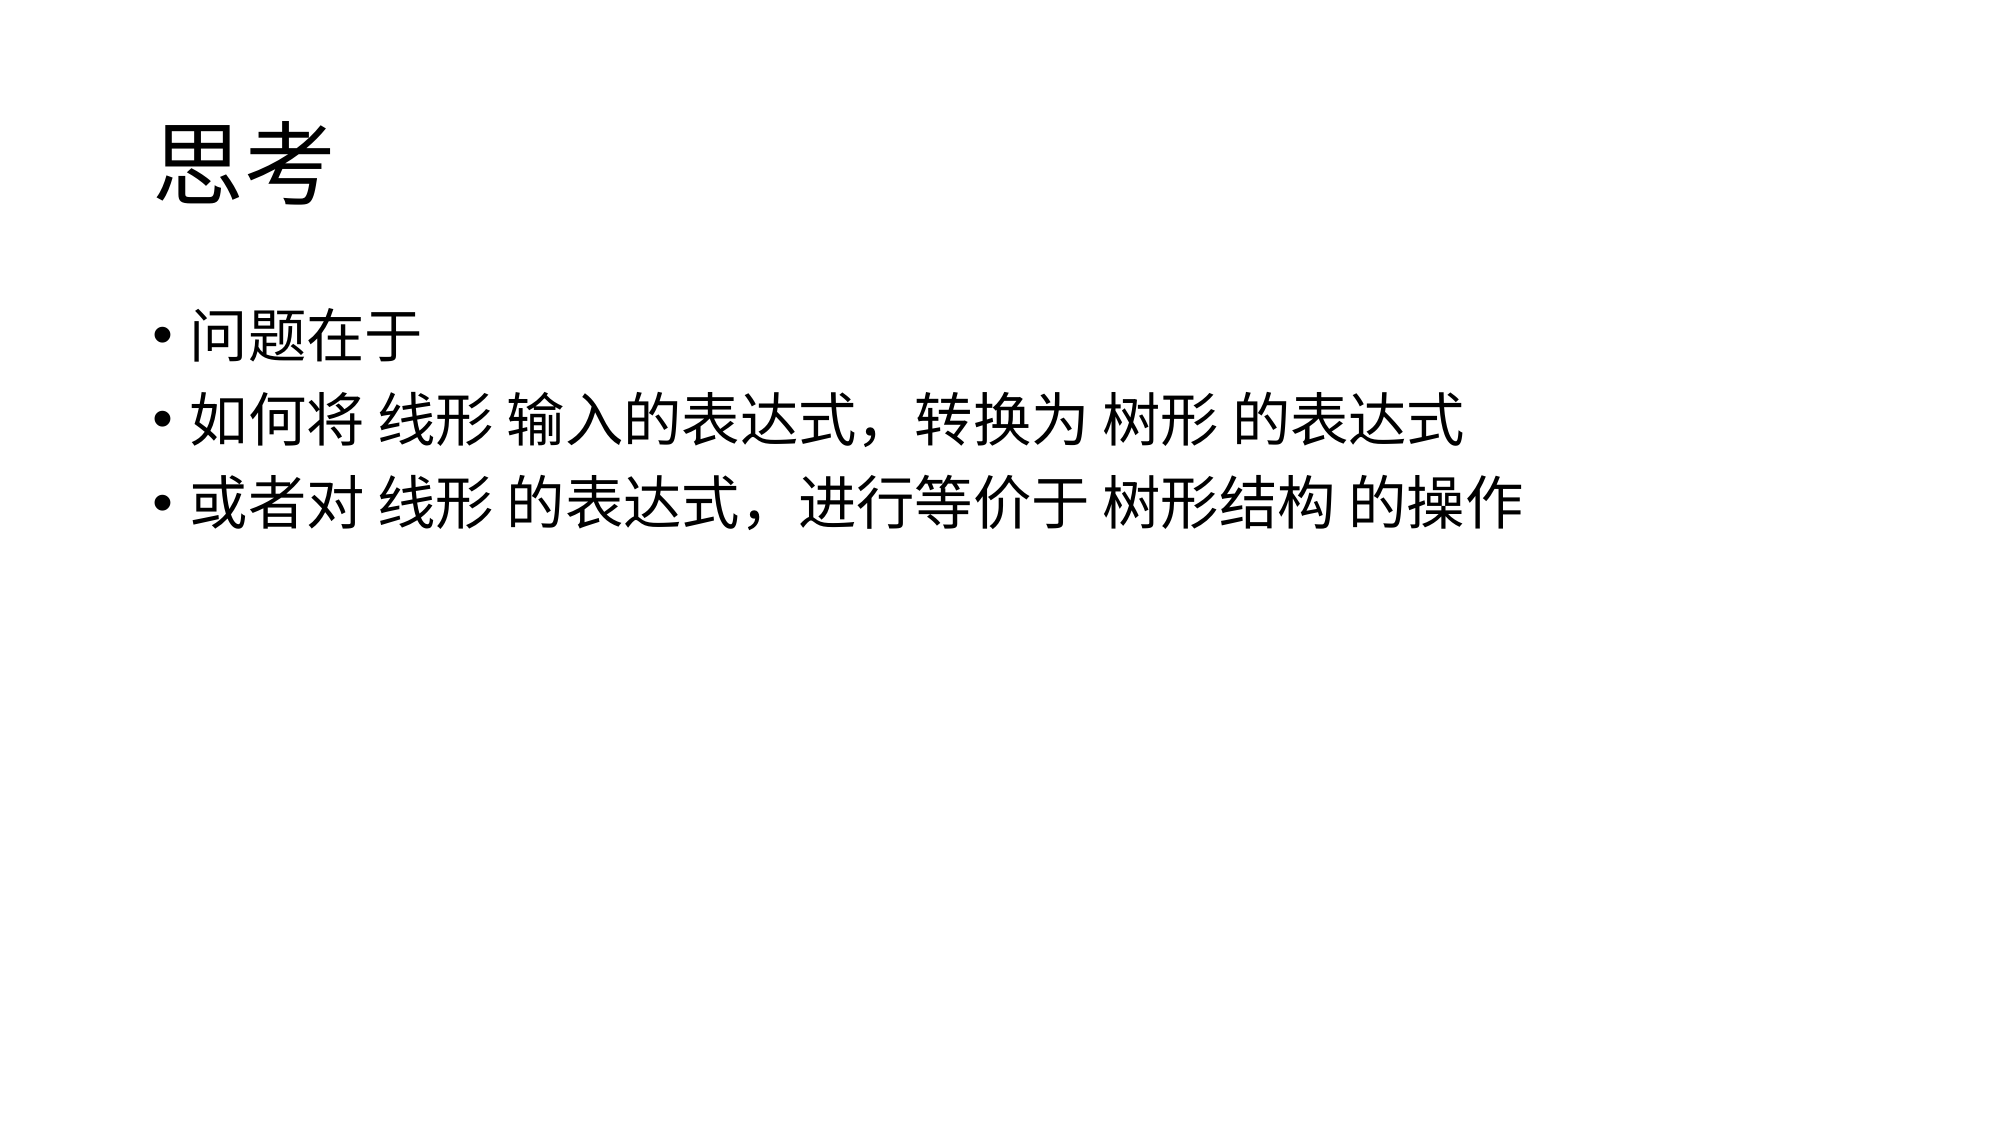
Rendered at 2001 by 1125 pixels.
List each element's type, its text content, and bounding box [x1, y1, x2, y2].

list 问题在于 如何将 线形 输入的表达式，转换为 树形 的表达式 或者对 线形 的表达式，进行等价于 树形结构 的操作 [137, 299, 1863, 1014]
title 思考 [137, 59, 1863, 278]
